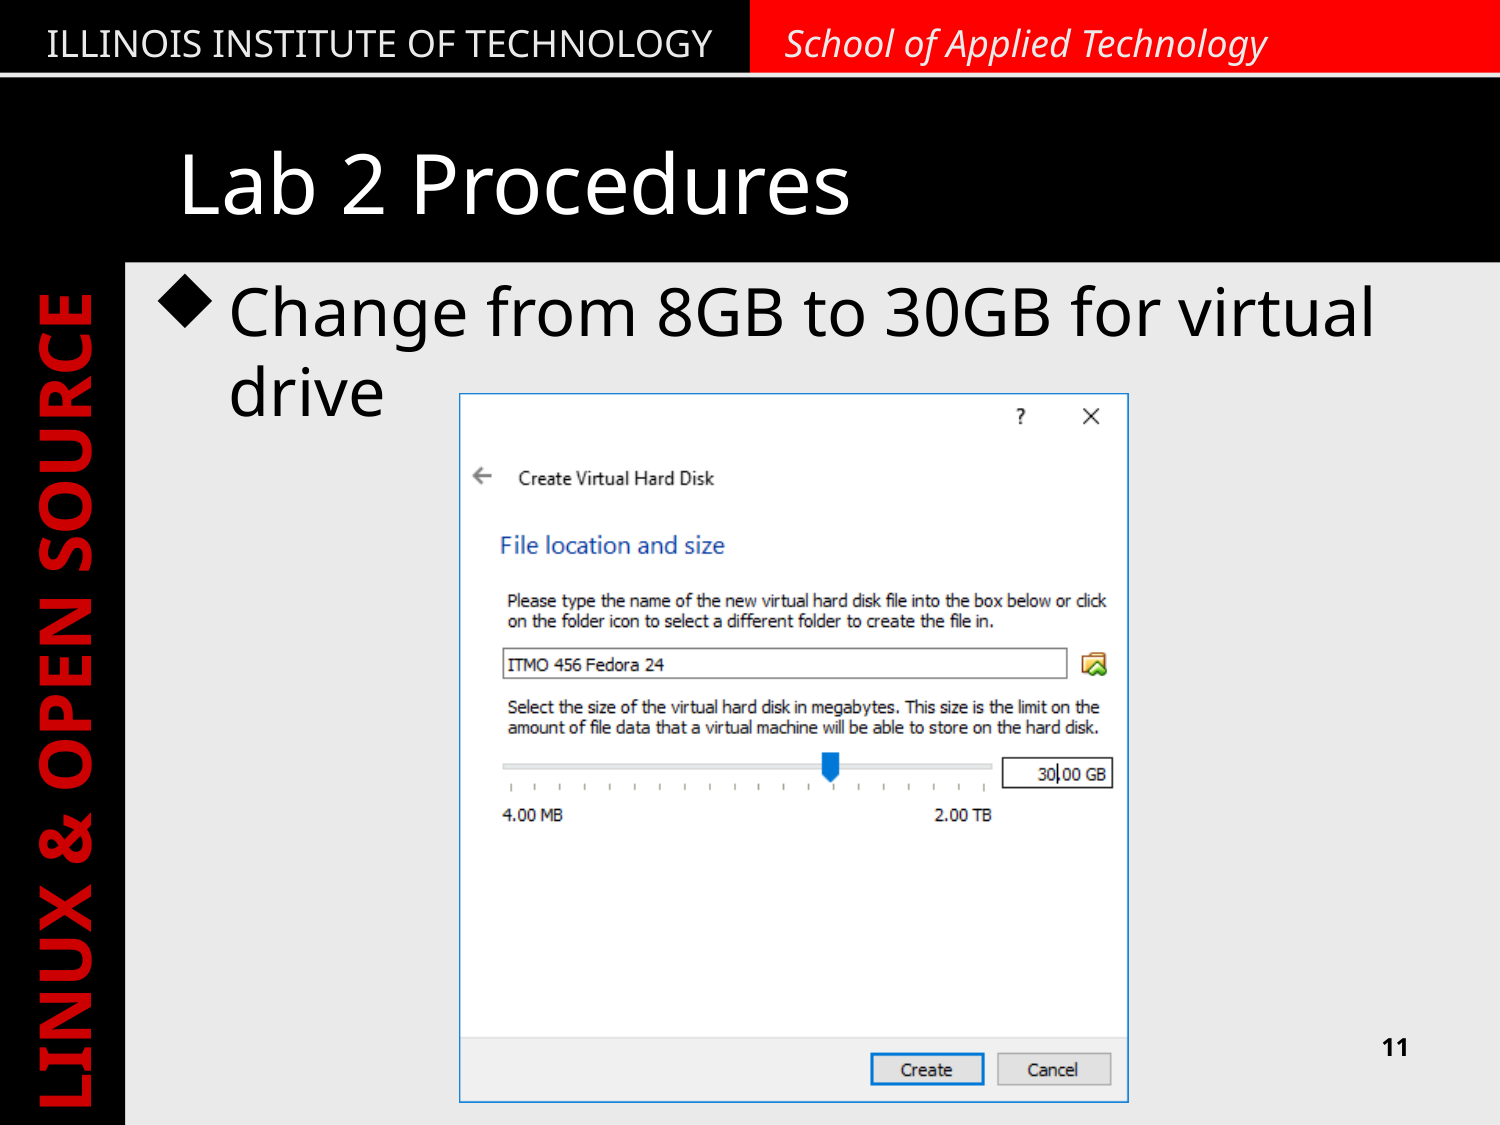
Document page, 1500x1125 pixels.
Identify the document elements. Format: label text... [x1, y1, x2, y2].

list Change from 8GB to 30GB for virtual drive [137, 262, 1476, 1006]
picture [459, 392, 1129, 1103]
slide_number 11 [1132, 1024, 1426, 1103]
title Lab 2 Procedures [162, 87, 1426, 262]
